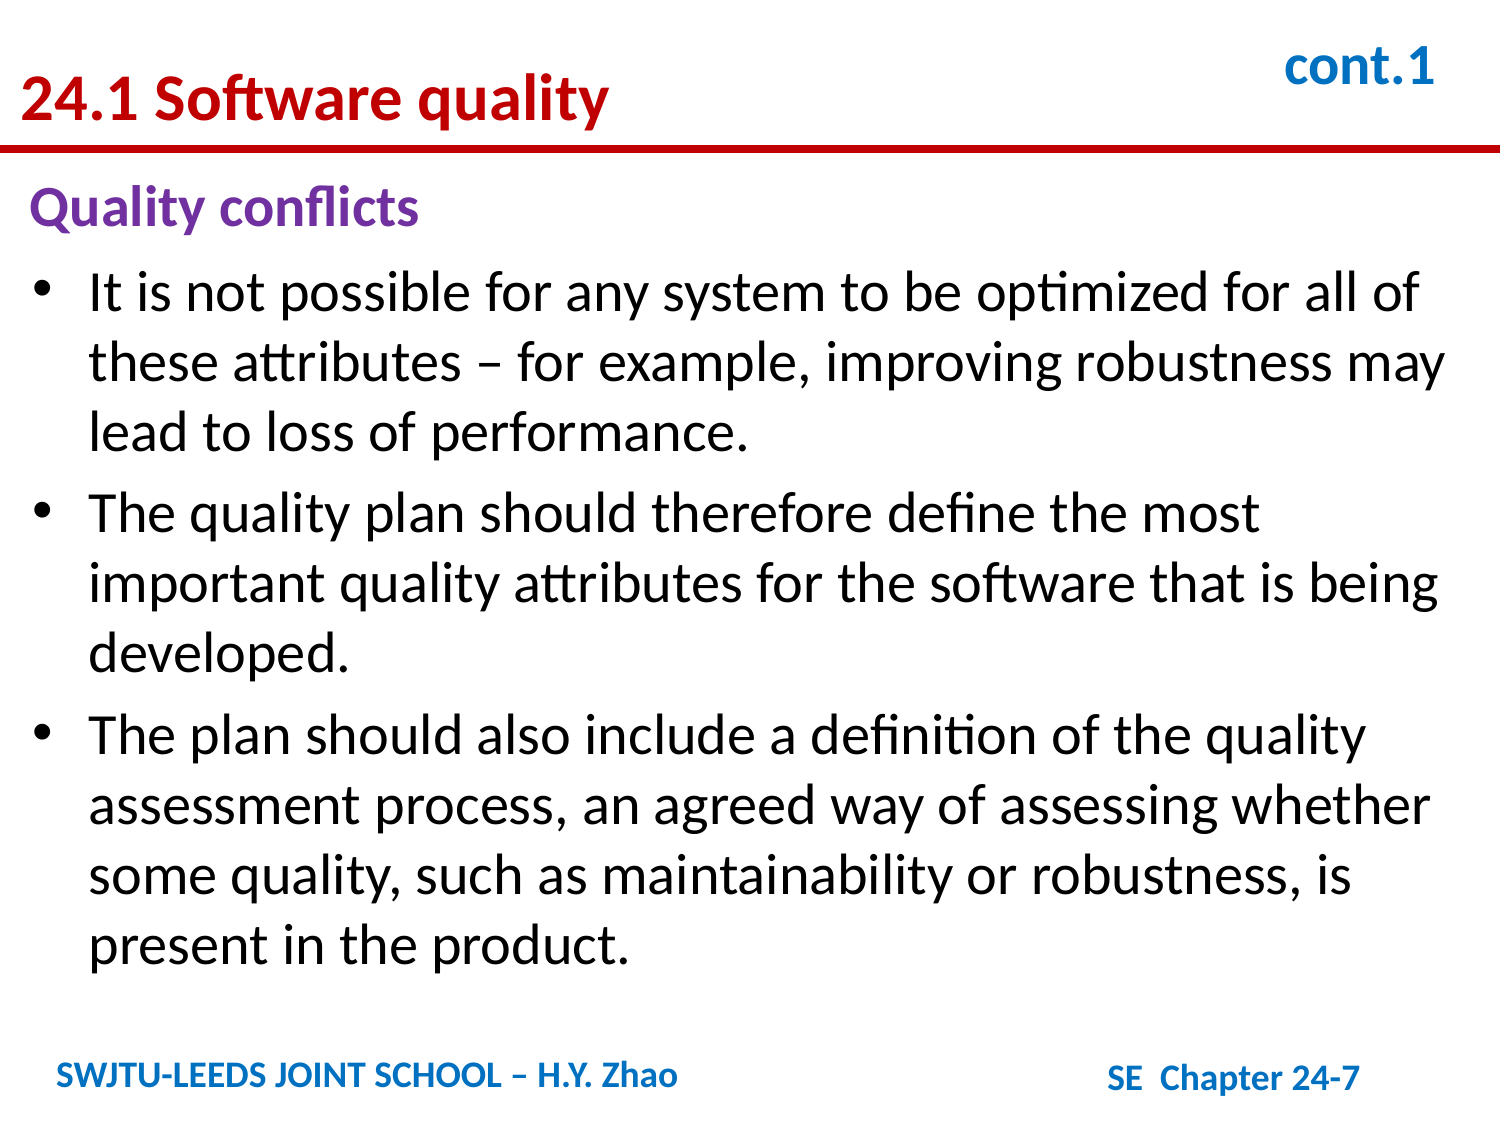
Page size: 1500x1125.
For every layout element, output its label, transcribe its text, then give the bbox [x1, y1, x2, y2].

text_box Quality conflicts [14, 160, 1500, 267]
text_box 24.1 Software quality [5, 30, 1270, 142]
text_box It is not possible for any system to be optimized for all of these attributes – for example, improving robustness may lead to loss of performance. The quality plan should therefore define the most important quality attributes for the software that is being developed. The plan should also include a definition of the quality assessment process, an agreed way of assessing whether some quality, such as maintainability or robustness, is present in the product. [17, 267, 1463, 988]
slide_number SE Chapter 24-7 [1092, 1045, 1484, 1106]
footer SWJTU-LEEDS JOINT SCHOOL – H.Y. Zhao [41, 1042, 988, 1103]
text_box cont.1 [1269, 30, 1495, 104]
